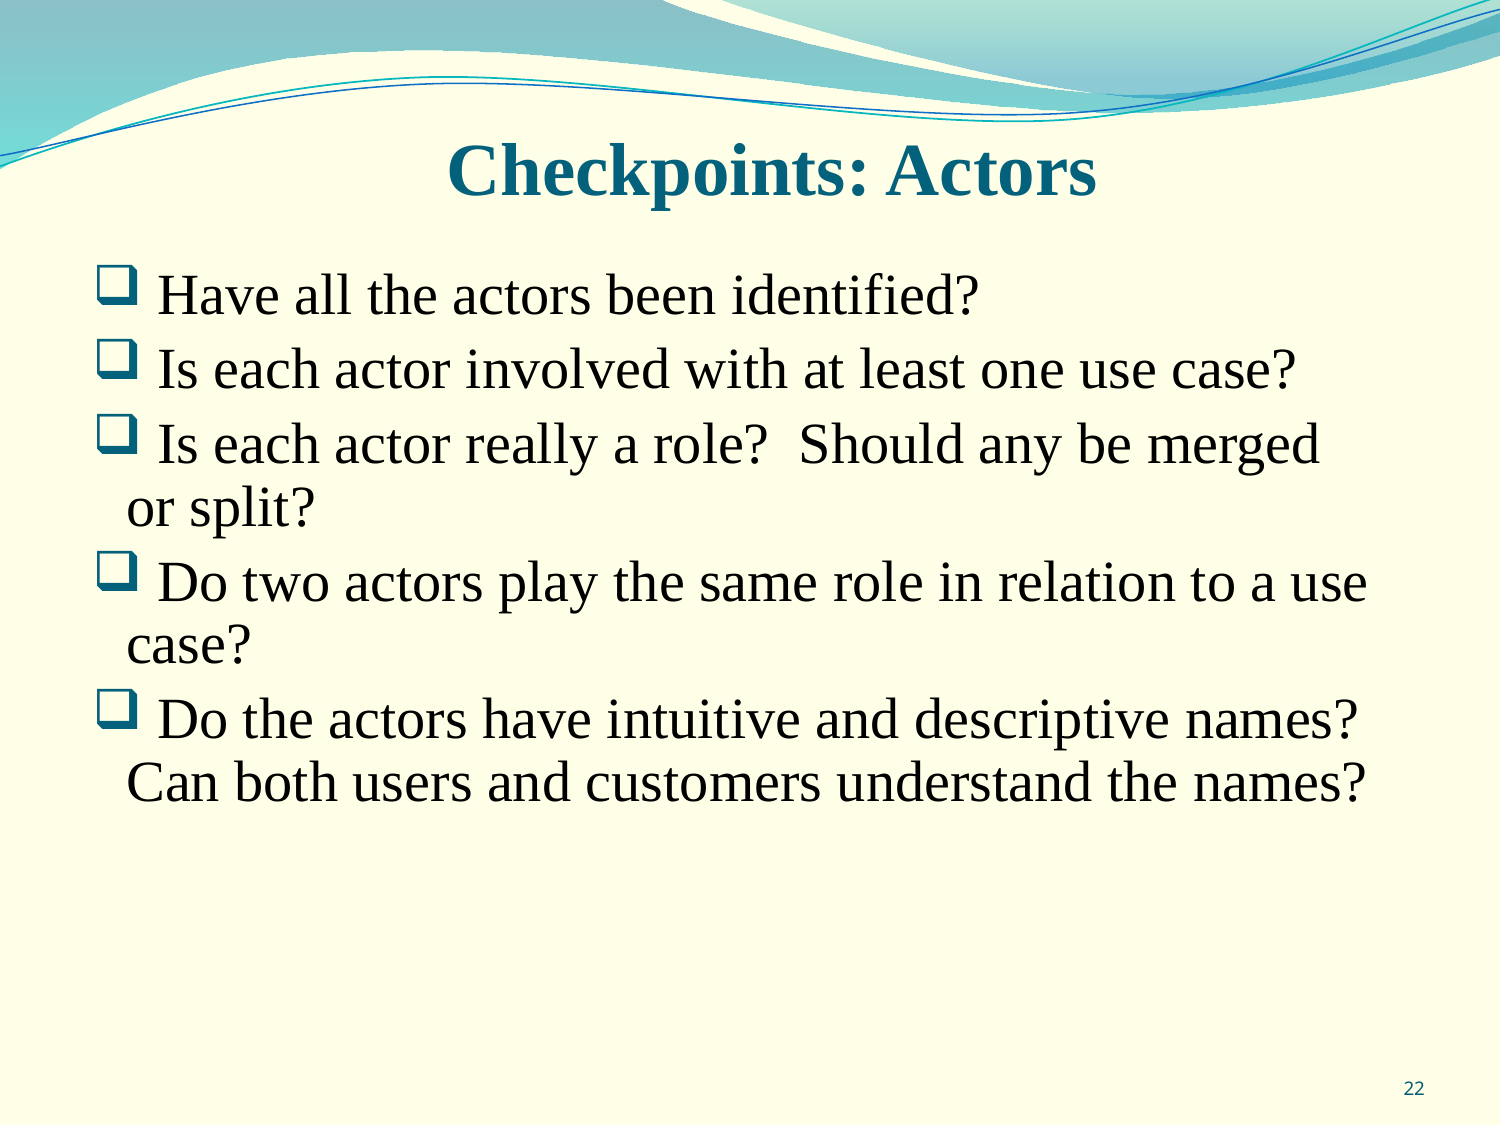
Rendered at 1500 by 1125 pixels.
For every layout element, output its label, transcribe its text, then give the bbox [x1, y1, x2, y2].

slide_number 22 [1299, 1042, 1425, 1103]
text_box Checkpoints: Actors [209, 104, 1335, 225]
list Have all the actors been identified? Is each actor involved with at least one use case? Is each actor really a role? Should any be merged or split? Do two actors play the same role in relation to a use case? Do the actors have intuitive and descriptive names? Can both users and customers understand the names? [75, 254, 1400, 1000]
